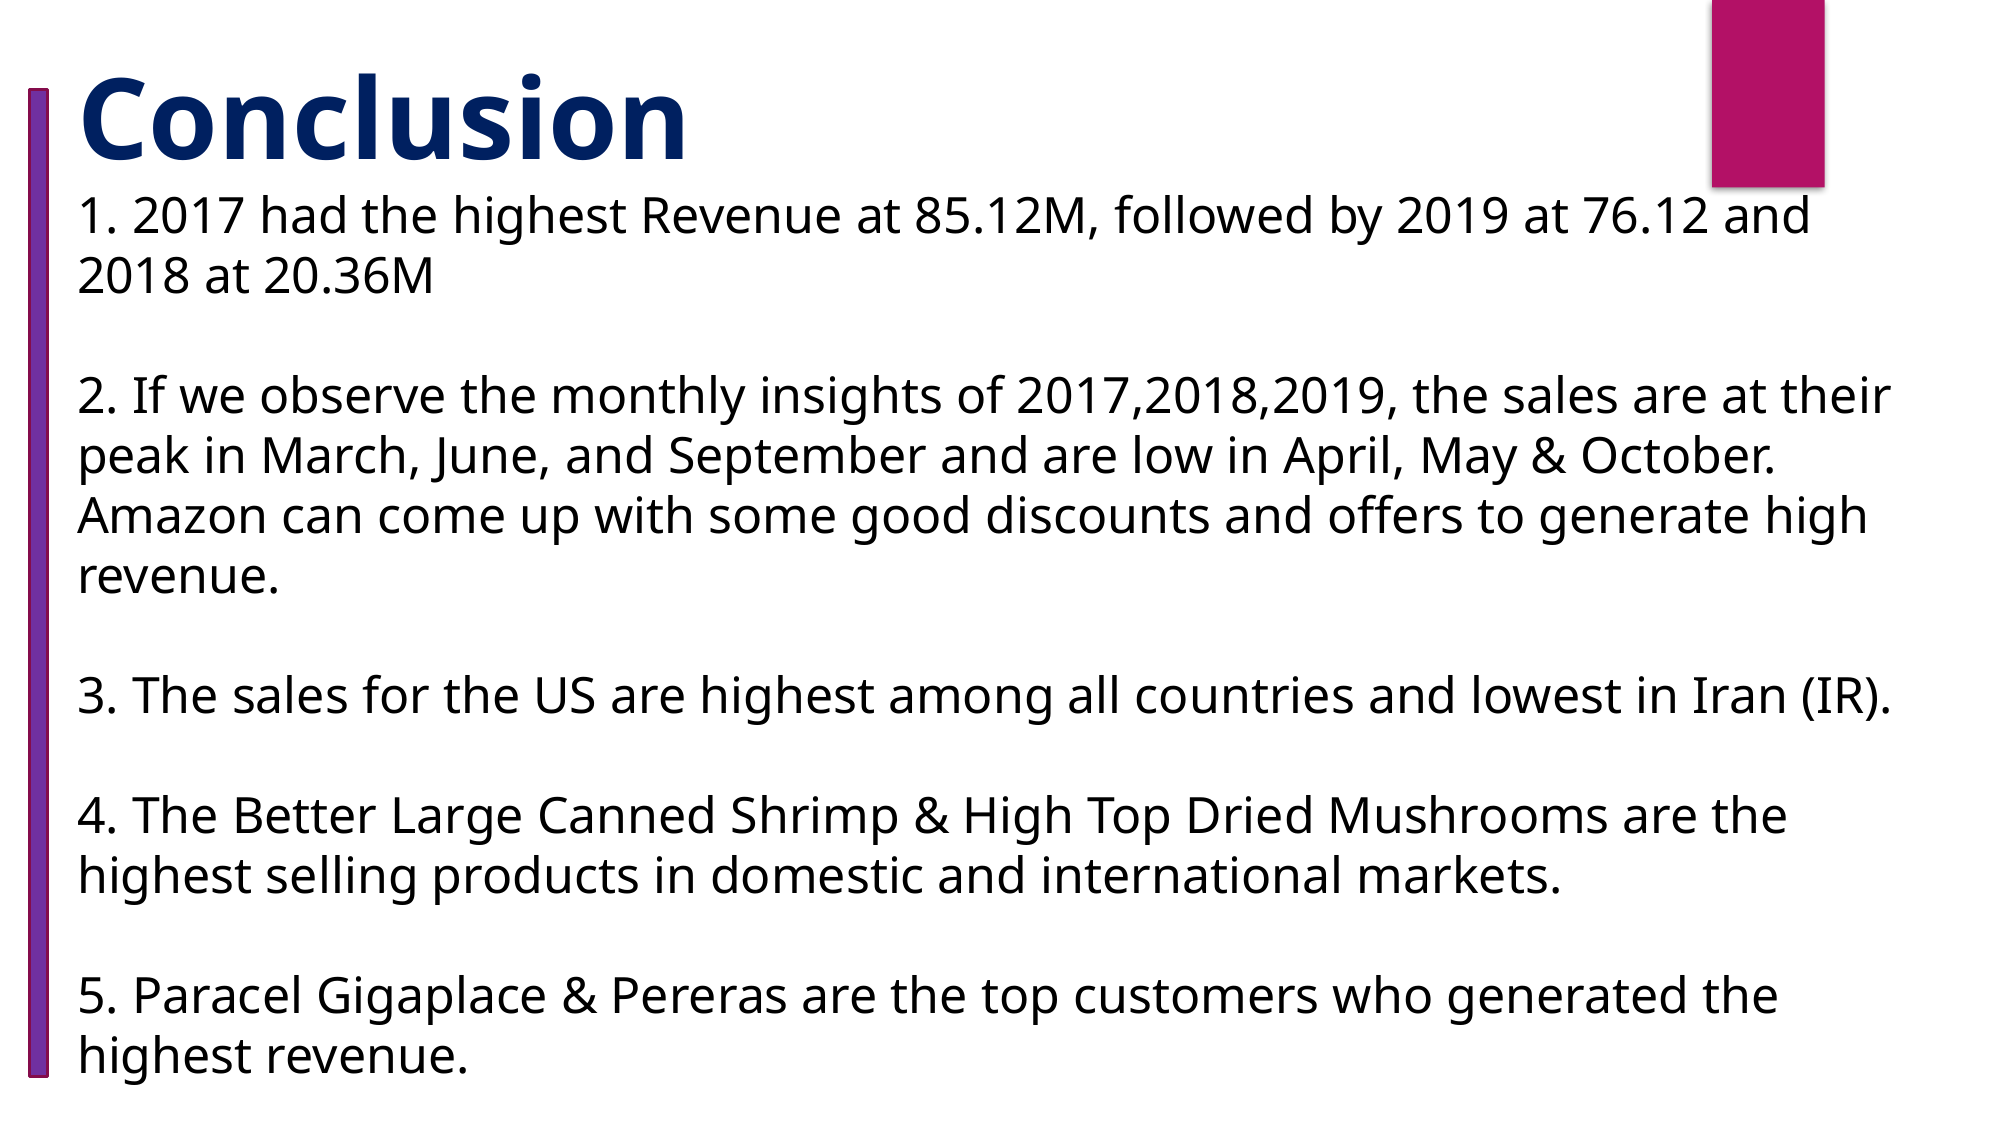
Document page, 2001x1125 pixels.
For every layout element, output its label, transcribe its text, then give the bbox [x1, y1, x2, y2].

text_box 1. 2017 had the highest Revenue at 85.12M, followed by 2019 at 76.12 and 2018 at 20.36M 2. If we observe the monthly insights of 2017,2018,2019, the sales are at their peak in March, June, and September and are low in April, May & October. Amazon can come up with some good discounts and offers to generate high revenue. 3. The sales for the US are highest among all countries and lowest in Iran (IR). 4. The Better Large Canned Shrimp & High Top Dried Mushrooms are the highest selling products in domestic and international markets. 5. Paracel Gigaplace & Pereras are the top customers who generated the highest revenue. [77, 183, 1914, 1125]
text_box Conclusion [77, 46, 1198, 182]
text_box [28, 88, 49, 1078]
